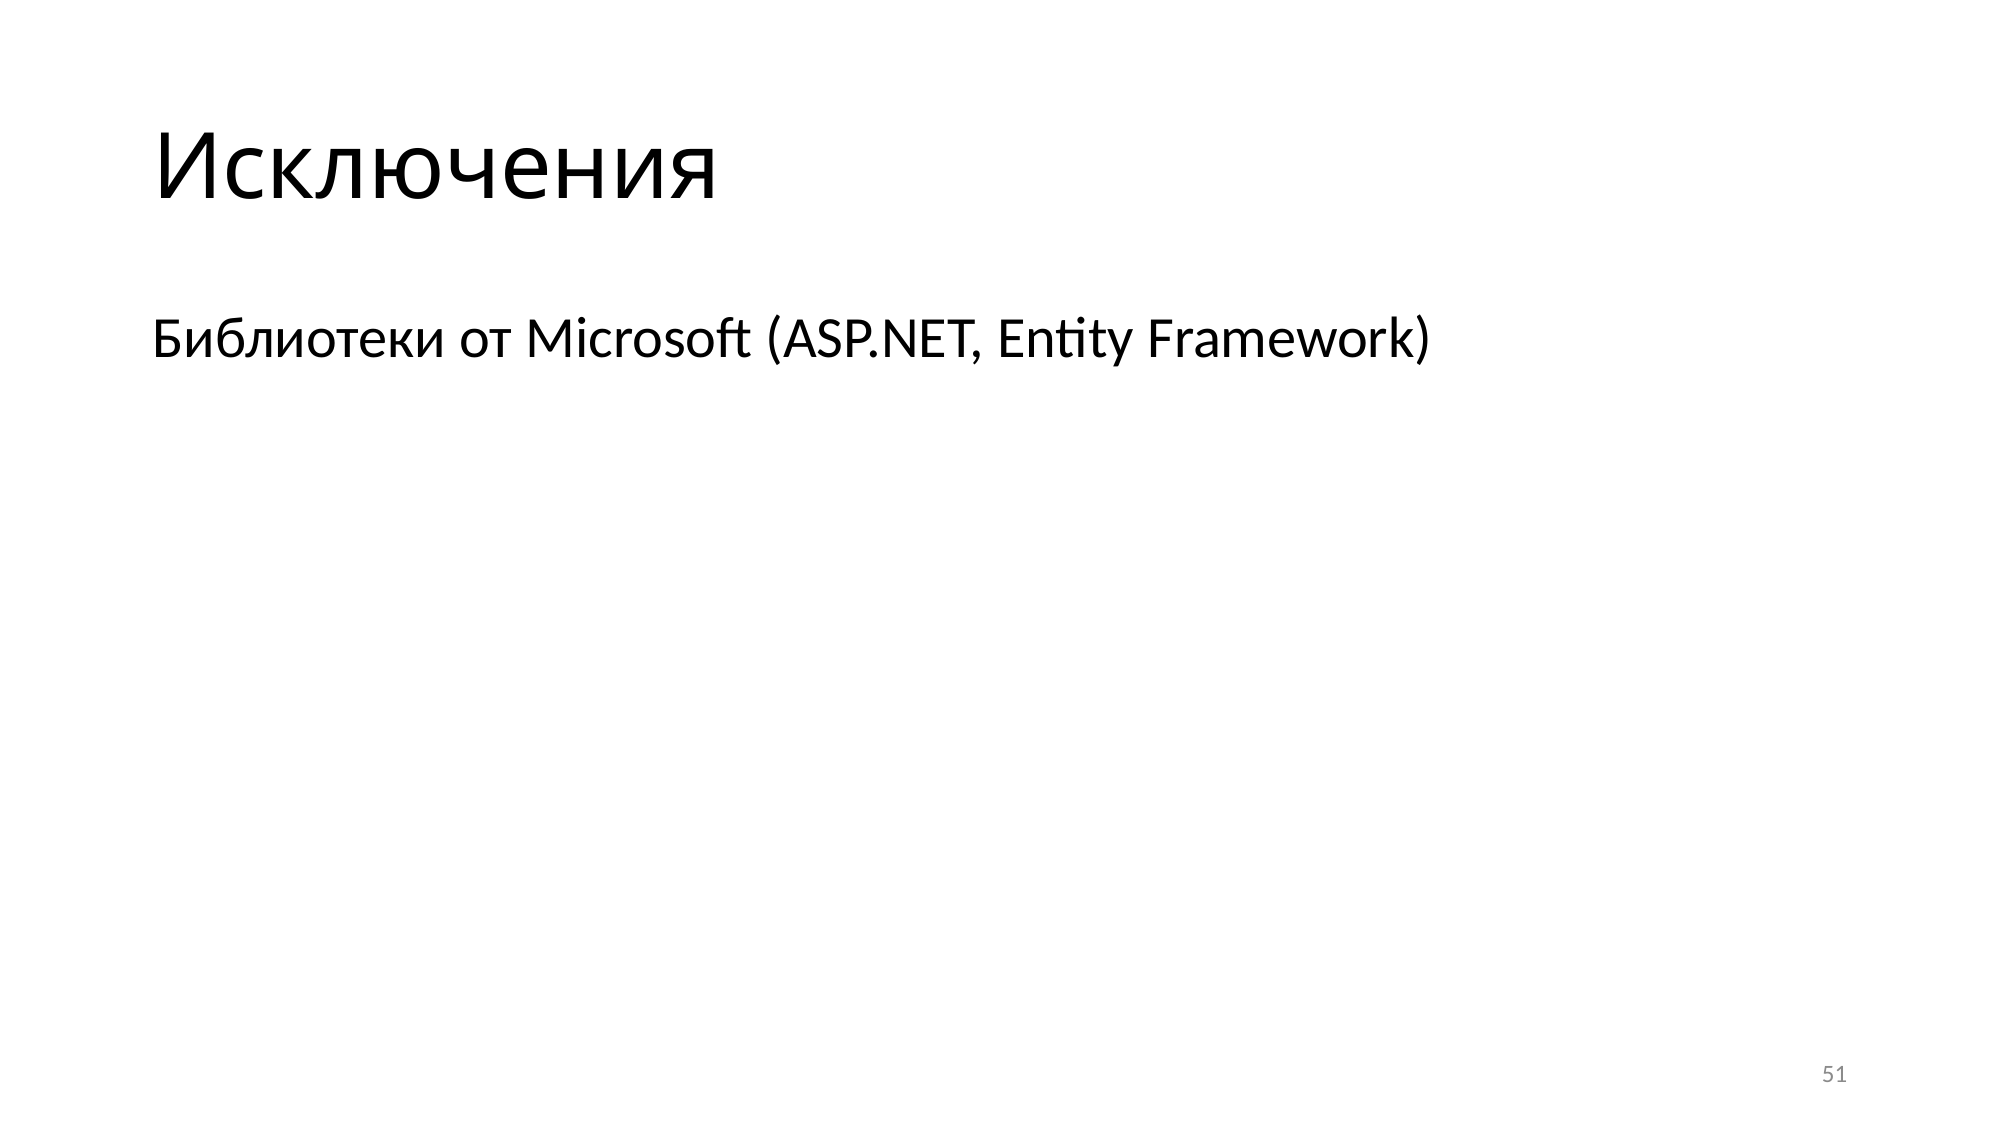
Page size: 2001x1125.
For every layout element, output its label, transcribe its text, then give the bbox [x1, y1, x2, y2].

slide_number 51 [1412, 1042, 1863, 1103]
title Исключения [137, 59, 1863, 278]
list Библиотеки от Microsoft (ASP.NET, Entity Framework) [137, 299, 1863, 1014]
